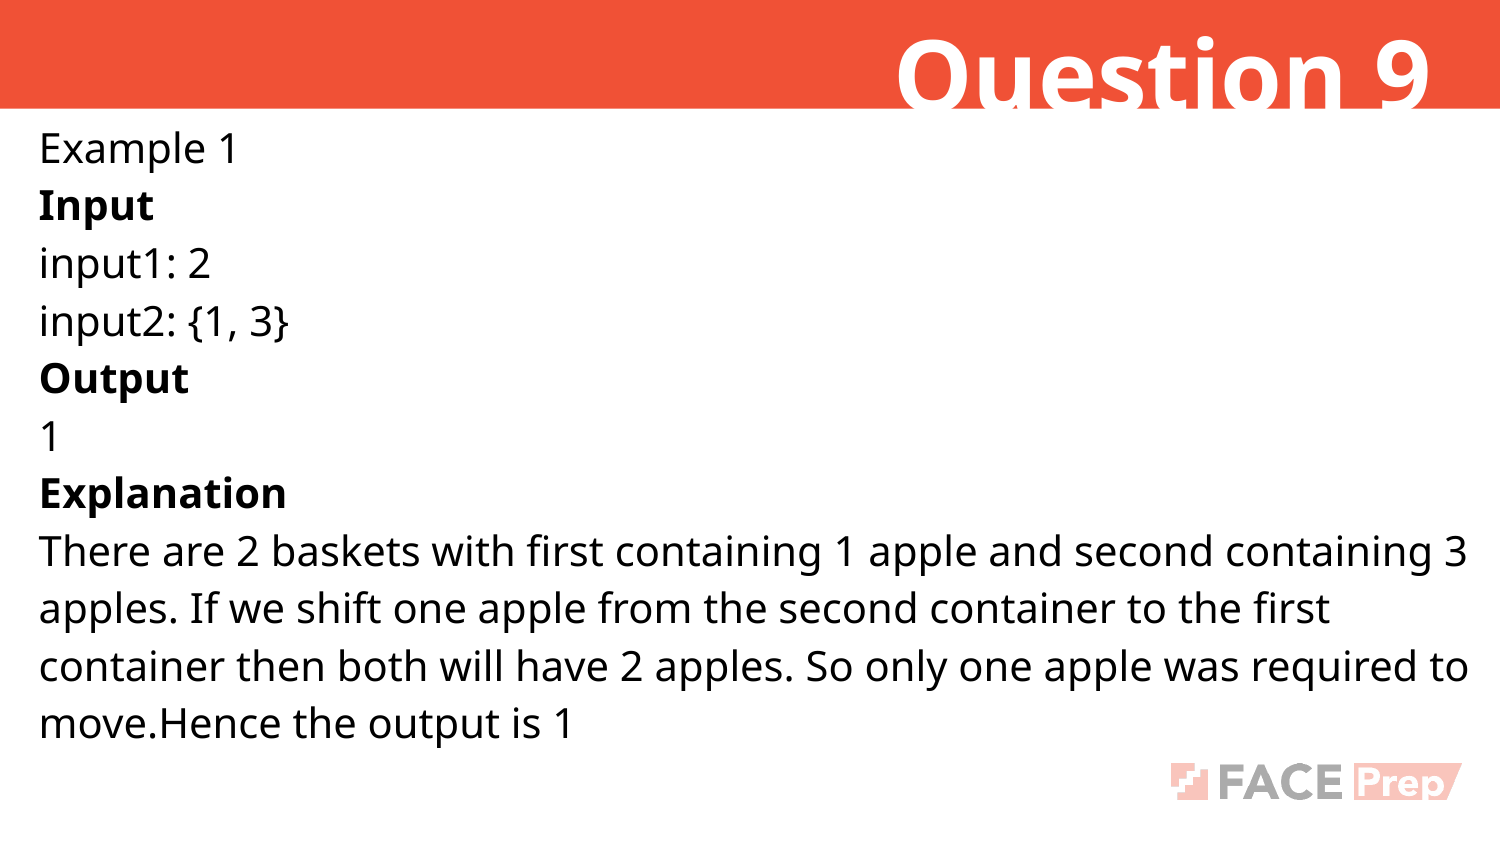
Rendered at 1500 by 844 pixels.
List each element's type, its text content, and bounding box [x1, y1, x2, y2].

picture [1171, 762, 1463, 801]
text_box [0, 0, 1500, 109]
text_box Question 9 [217, 6, 1444, 108]
text_box Example 1 Input input1: 2 input2: {1, 3} Output 1 Explanation There are 2 baskets with first containing 1 apple and second containing 3 apples. If we shift one apple from the second container to the first container then both will have 2 apples. So only one apple was required to move.Hence the output is 1 [27, 108, 1500, 753]
